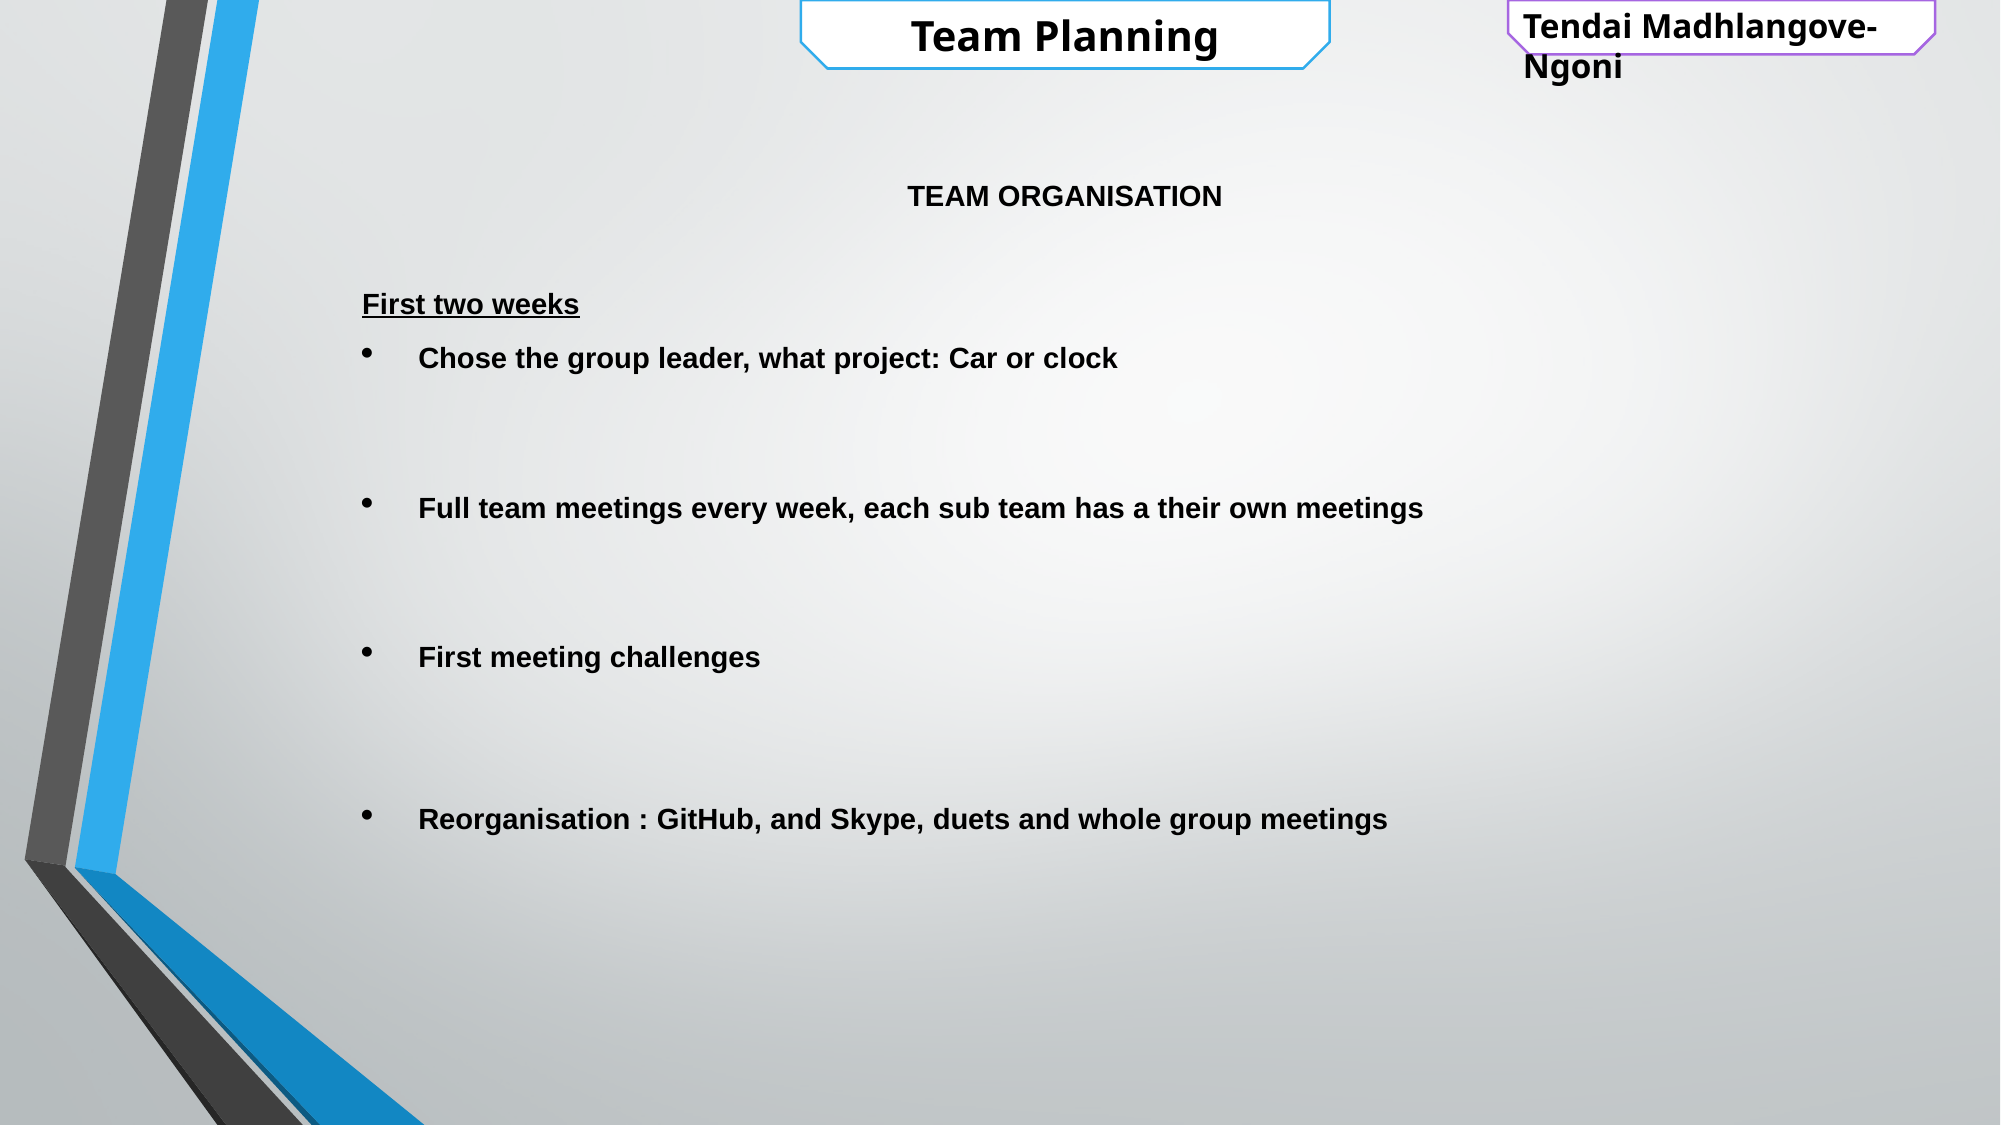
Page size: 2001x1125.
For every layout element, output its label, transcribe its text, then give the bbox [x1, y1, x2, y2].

text_box Team Planning [831, 2, 1300, 68]
text_box Tendai Madhlangove-Ngoni [1508, 0, 1958, 93]
text_box TEAM ORGANISATION First two weeks Chose the group leader, what project: Car or clock Full team meetings every week, each sub team has a their own meetings First meeting challenges Reorganisation : GitHub, and Skype, duets and whole group meetings [347, 167, 1784, 843]
text_box [799, 0, 1331, 70]
